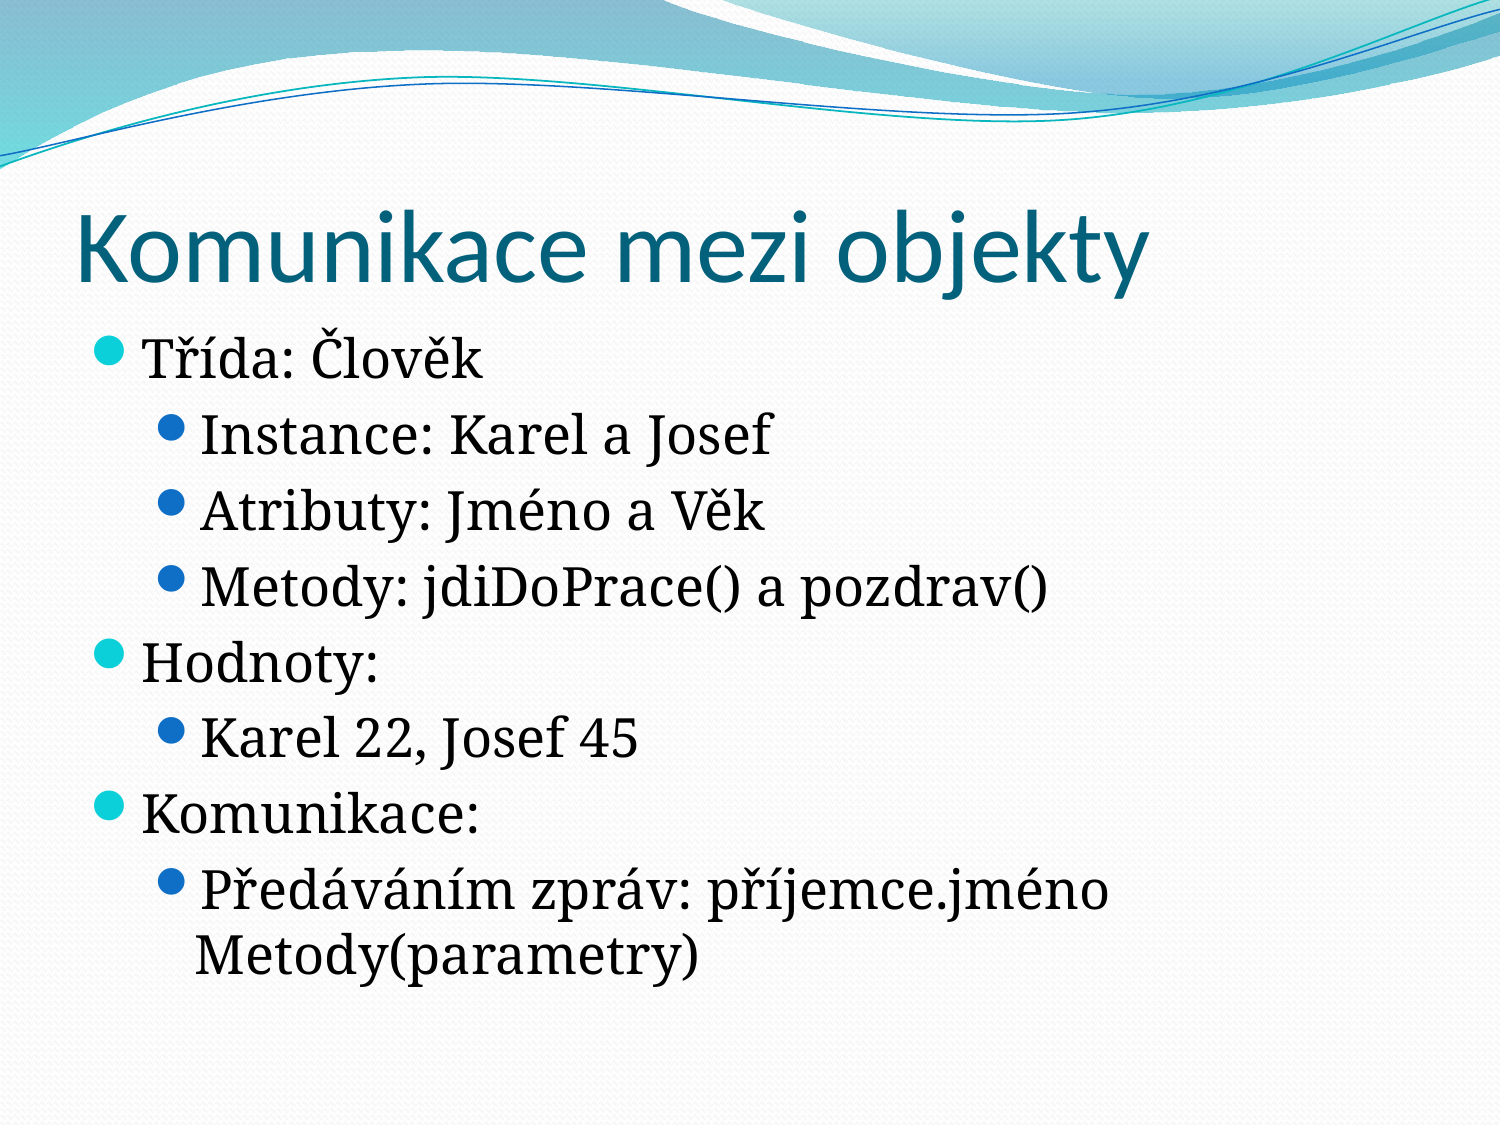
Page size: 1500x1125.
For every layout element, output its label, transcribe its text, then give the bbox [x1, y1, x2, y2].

list Třída: Člověk Instance: Karel a Josef Atributy: Jméno a Věk Metody: jdiDoPrace() a pozdrav() Hodnoty: Karel 22, Josef 45 Komunikace: Předáváním zpráv: příjemce.jméno­Metody(parame­try) [75, 317, 1425, 1038]
title Komunikace mezi objekty [75, 115, 1425, 303]
